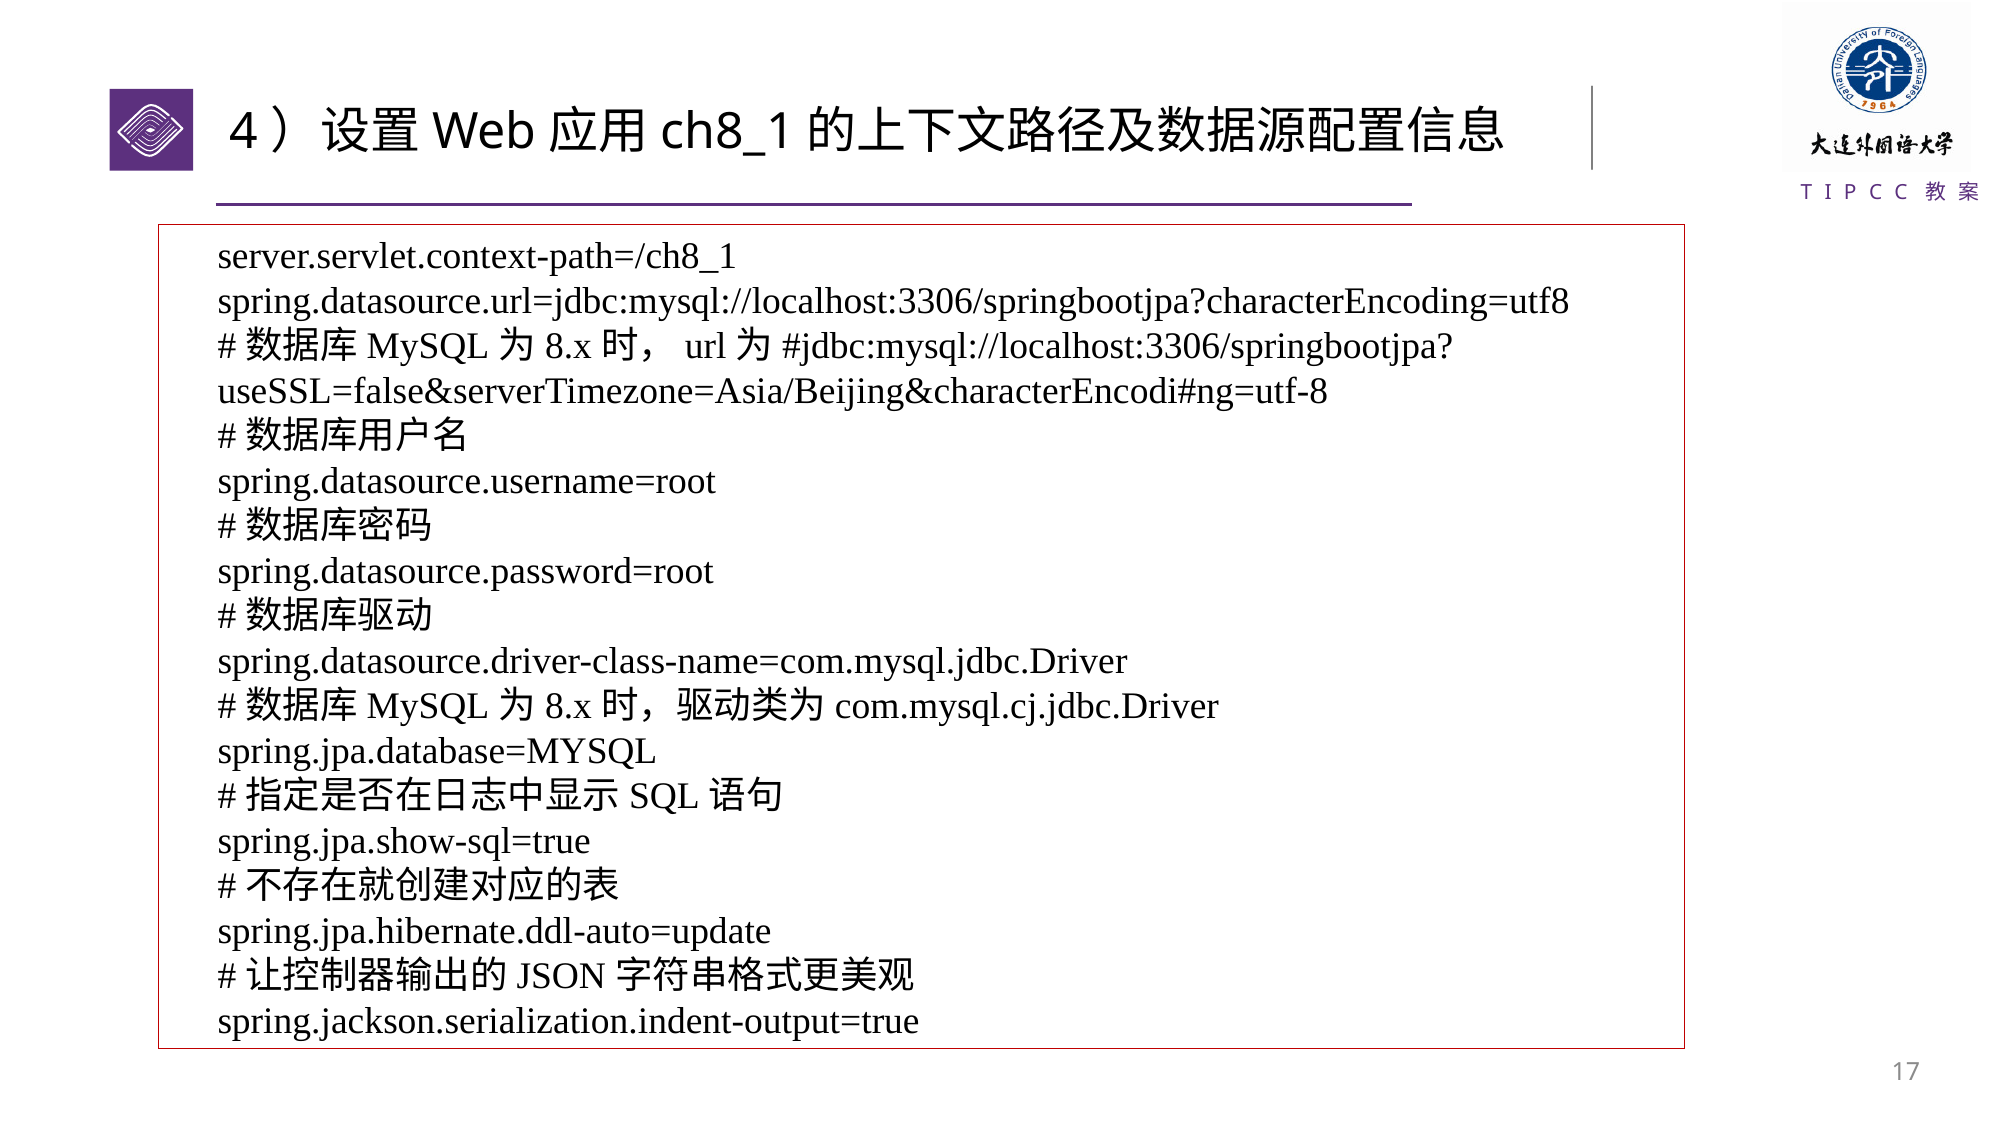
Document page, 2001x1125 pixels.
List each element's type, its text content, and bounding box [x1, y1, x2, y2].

title 4）设置Web应用ch8_1的上下文路径及数据源配置信息 [214, 59, 1564, 205]
slide_number 16 [1485, 1042, 1936, 1103]
picture [1782, 2, 1971, 172]
text_box server.servlet.context-path=/ch8_1 spring.datasource.url=jdbc:mysql://localhost:3306/springbootjpa?characterEncoding=utf8 #数据库MySQL为8.x时，url为#jdbc:mysql://localhost:3306/springbootjpa?useSSL=false&serverTimezone=Asia/Beijing&characterEncodi#ng=utf-8 #数据库用户名 spring.datasource.username=root #数据库密码 spring.datasource.password=root #数据库驱动 spring.datasource.driver-class-name=com.mysql.jdbc.Driver #数据库MySQL为8.x时，驱动类为com.mysql.cj.jdbc.Driver spring.jpa.database=MYSQL #指定是否在日志中显示SQL语句 spring.jpa.show-sql=true #不存在就创建对应的表 spring.jpa.hibernate.ddl-auto=update #让控制器输出的JSON字符串格式更美观 spring.jackson.serialization.indent-output=true [158, 224, 1685, 1049]
